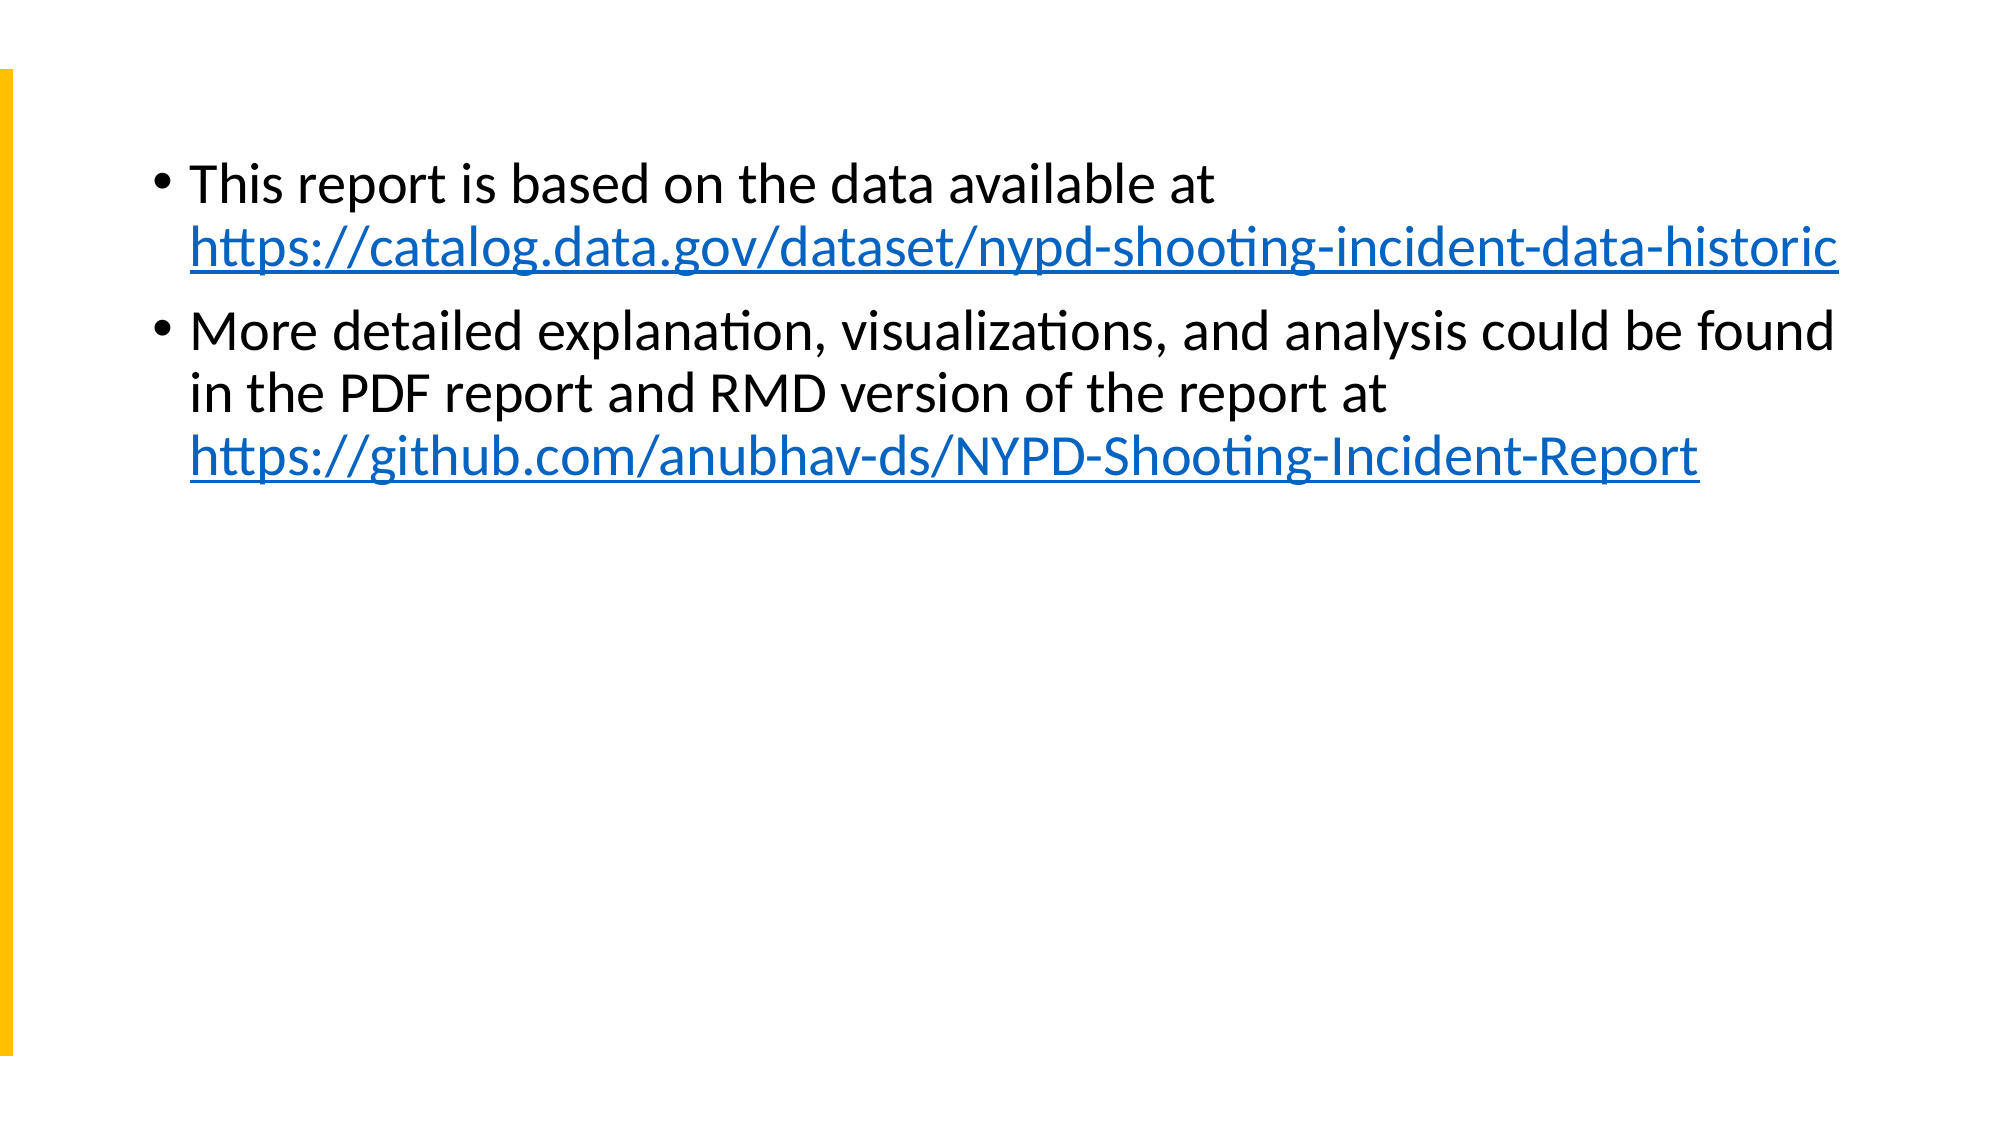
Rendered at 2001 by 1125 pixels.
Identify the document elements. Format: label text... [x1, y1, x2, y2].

text_box [0, 69, 13, 1056]
list This report is based on the data available at https://catalog.data.gov/dataset/nypd-shooting-incident-data-historic More detailed explanation, visualizations, and analysis could be found in the PDF report and RMD version of the report at https://github.com/anubhav-ds/NYPD-Shooting-Incident-Report [137, 145, 1863, 1014]
